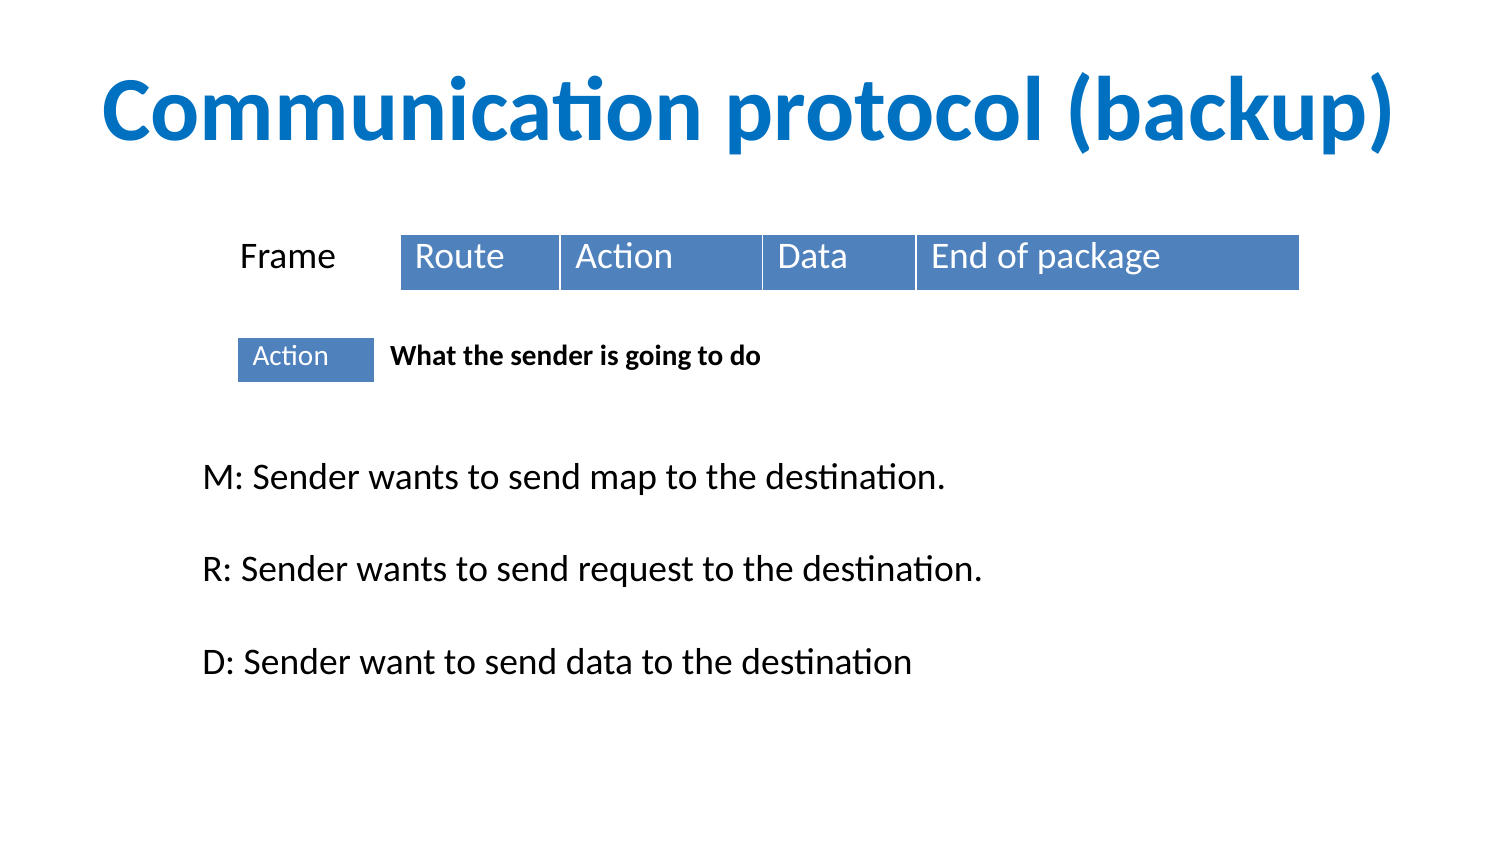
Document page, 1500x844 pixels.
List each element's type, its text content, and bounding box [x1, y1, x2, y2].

table_header Action [238, 338, 374, 382]
table_header End of package [917, 235, 1299, 290]
text_box M: Sender wants to send map to the destination. R: Sender wants to send request to the destination. D: Sender want to send data to the destination [187, 421, 1225, 747]
table_header Action [561, 235, 762, 290]
table_header Route [401, 235, 559, 290]
title Communication protocol (backup) [75, 33, 1425, 175]
table_header Data [763, 235, 915, 290]
table_header Frame [226, 235, 399, 290]
table_header What the sender is going to do [376, 338, 1249, 382]
